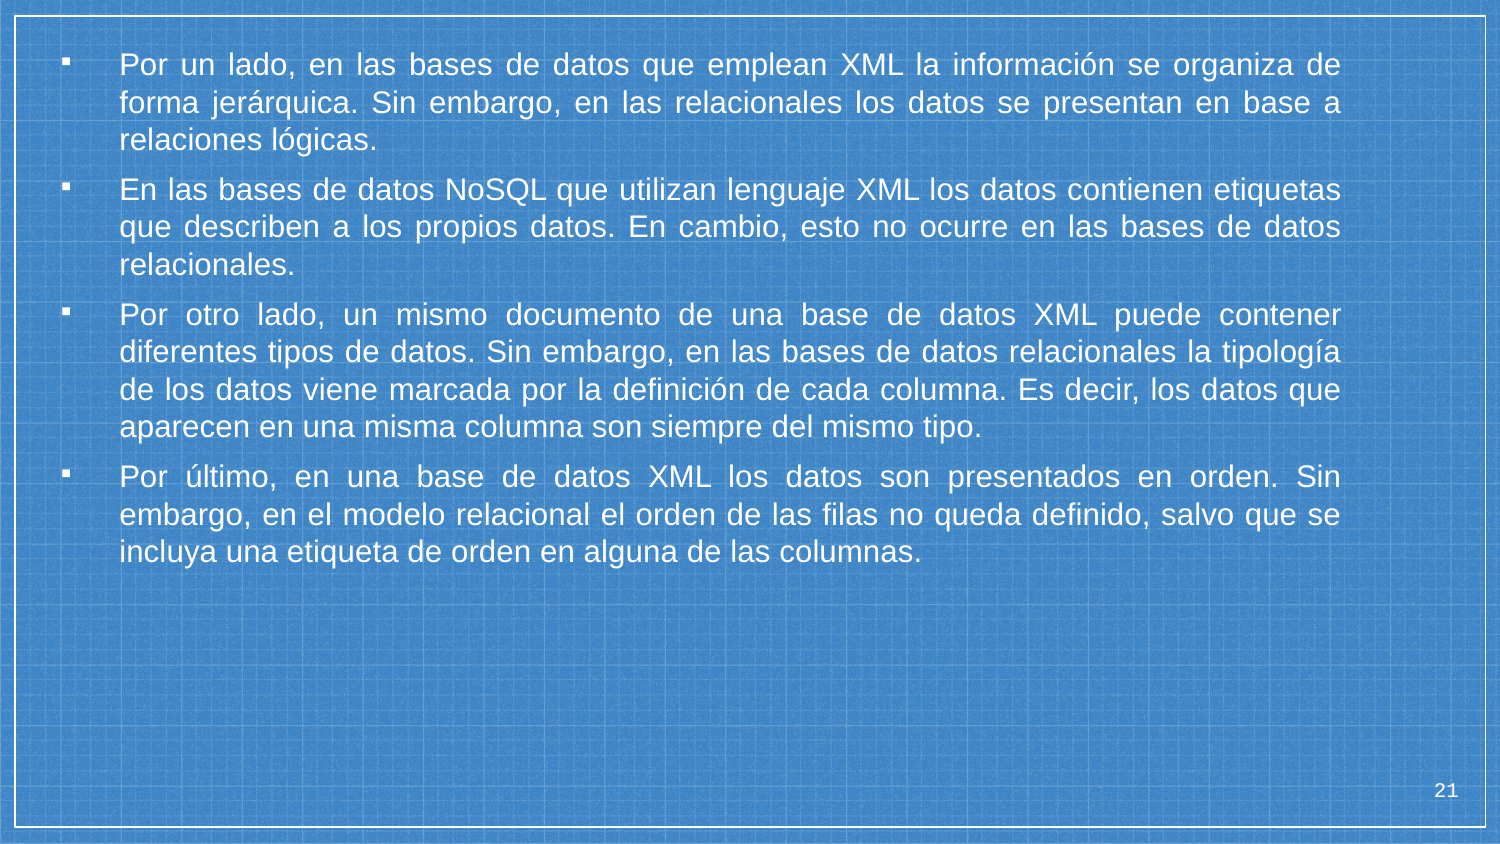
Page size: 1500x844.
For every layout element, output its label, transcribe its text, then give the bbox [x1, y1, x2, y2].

picture [0, 0, 1500, 844]
slide_number <número> [1398, 761, 1474, 810]
text_box Por un lado, en las bases de datos que emplean XML la información se organiza de forma jerárquica. Sin embargo, en las relacionales los datos se presentan en base a relaciones lógicas. En las bases de datos NoSQL que utilizan lenguaje XML los datos contienen etiquetas que describen a los propios datos. En cambio, esto no ocurre en las bases de datos relacionales. Por otro lado, un mismo documento de una base de datos XML puede contener diferentes tipos de datos. Sin embargo, en las bases de datos relacionales la tipología de los datos viene marcada por la definición de cada columna. Es decir, los datos que aparecen en una misma columna son siempre del mismo tipo. Por último, en una base de datos XML los datos son presentados en orden. Sin embargo, en el modelo relacional el orden de las filas no queda definido, salvo que se incluya una etiqueta de orden en alguna de las columnas. [29, 29, 1359, 680]
